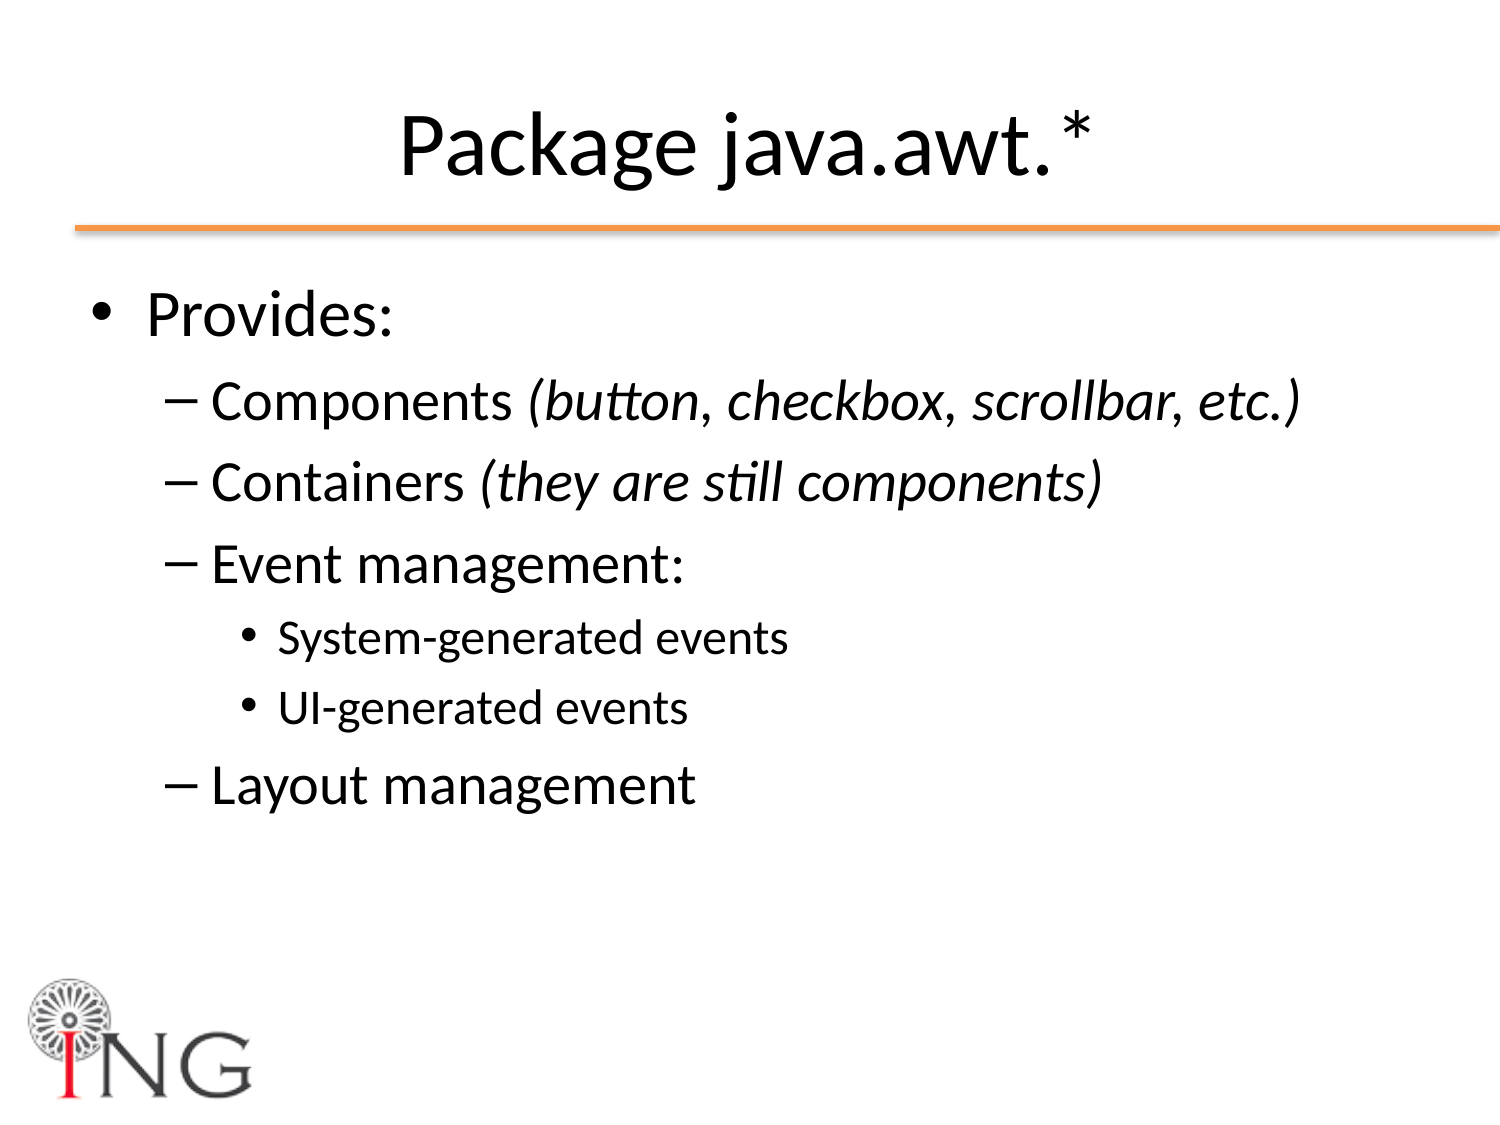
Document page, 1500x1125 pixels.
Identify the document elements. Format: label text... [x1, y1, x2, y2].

title Package java.awt.* [75, 45, 1425, 233]
list Provides: Components (button, checkbox, scrollbar, etc.) Containers (they are still components) Event management: System-generated events UI-generated events Layout management [75, 262, 1425, 1005]
picture [3, 956, 281, 1125]
